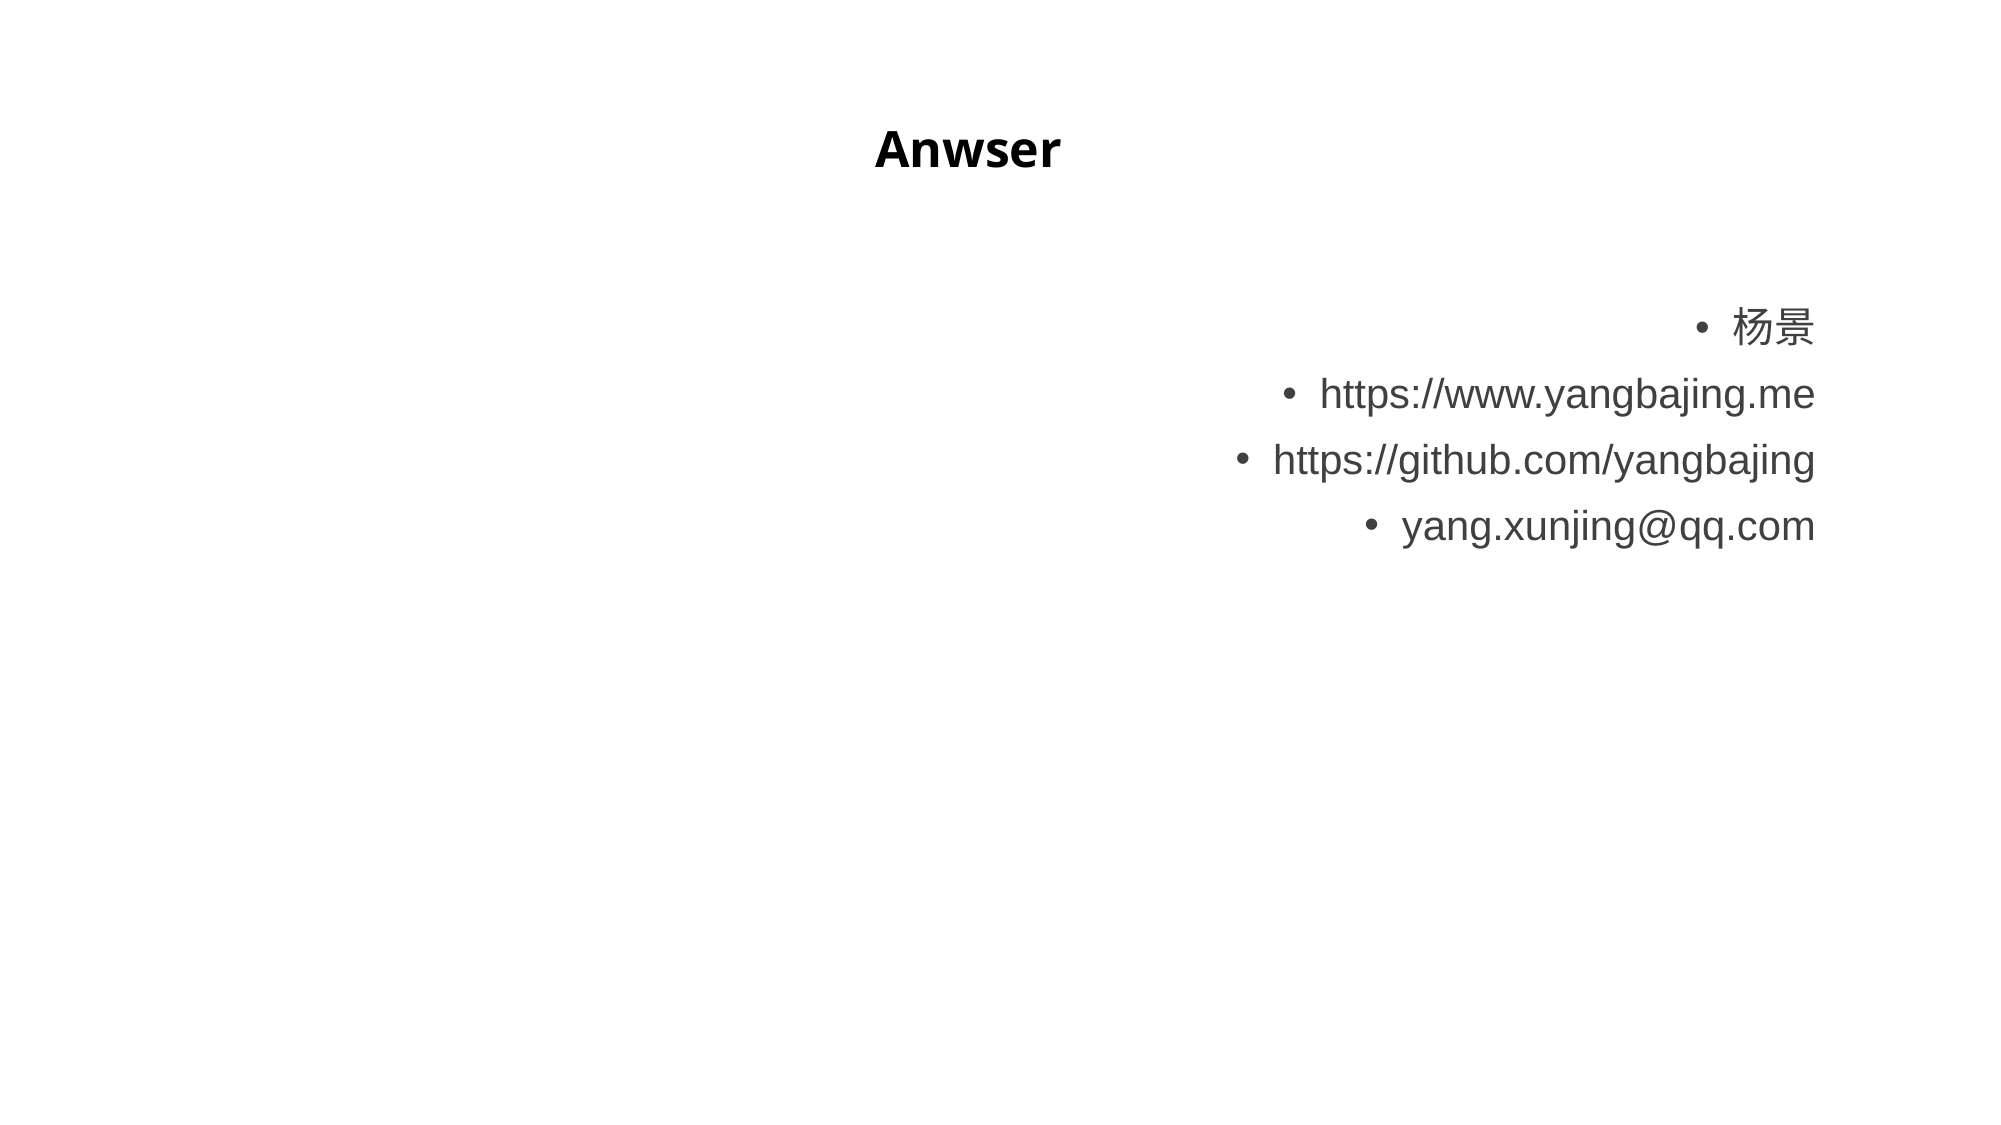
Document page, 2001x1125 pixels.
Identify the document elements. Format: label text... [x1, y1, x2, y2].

title Anwser [106, 42, 1832, 260]
list 杨景 https://www.yangbajing.me https://github.com/yangbajing yang.xunjing@qq.com [106, 299, 1832, 1014]
